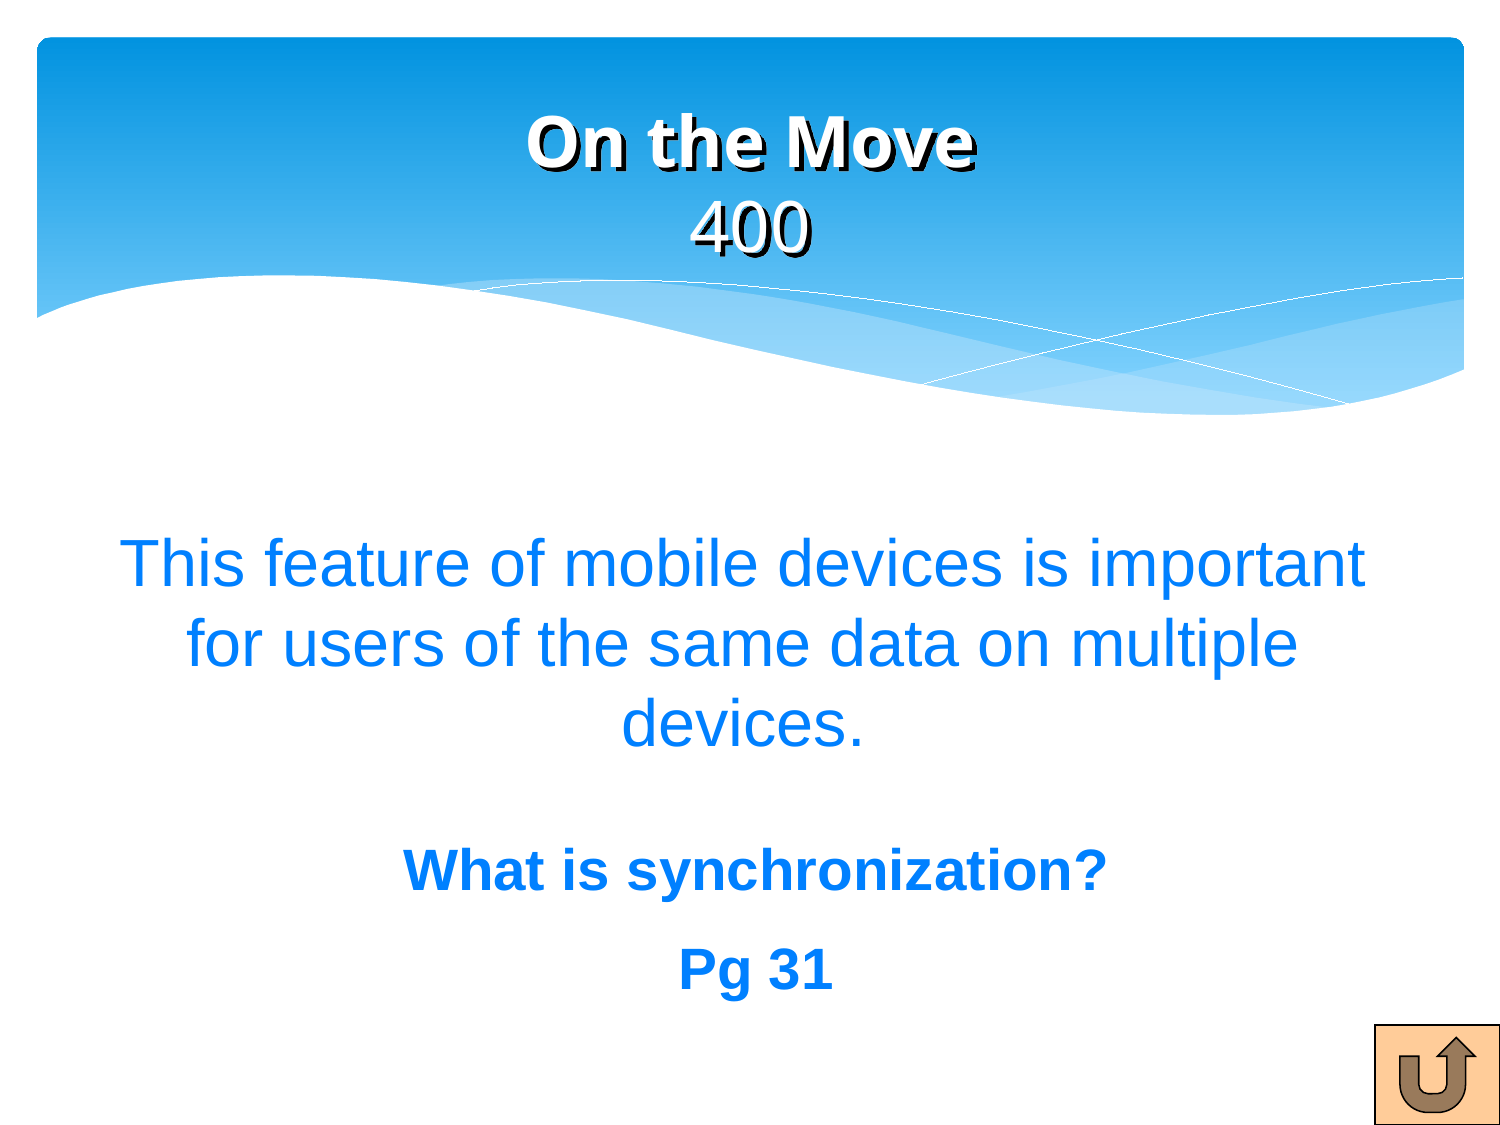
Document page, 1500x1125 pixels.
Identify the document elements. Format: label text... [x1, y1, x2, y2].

text_box [1374, 1025, 1500, 1125]
text_box This feature of mobile devices is important for users of the same data on multiple devices. [99, 512, 1388, 768]
text_box What is synchronization? Pg 31 [137, 824, 1375, 1009]
title On the Move 400 [112, 87, 1388, 275]
